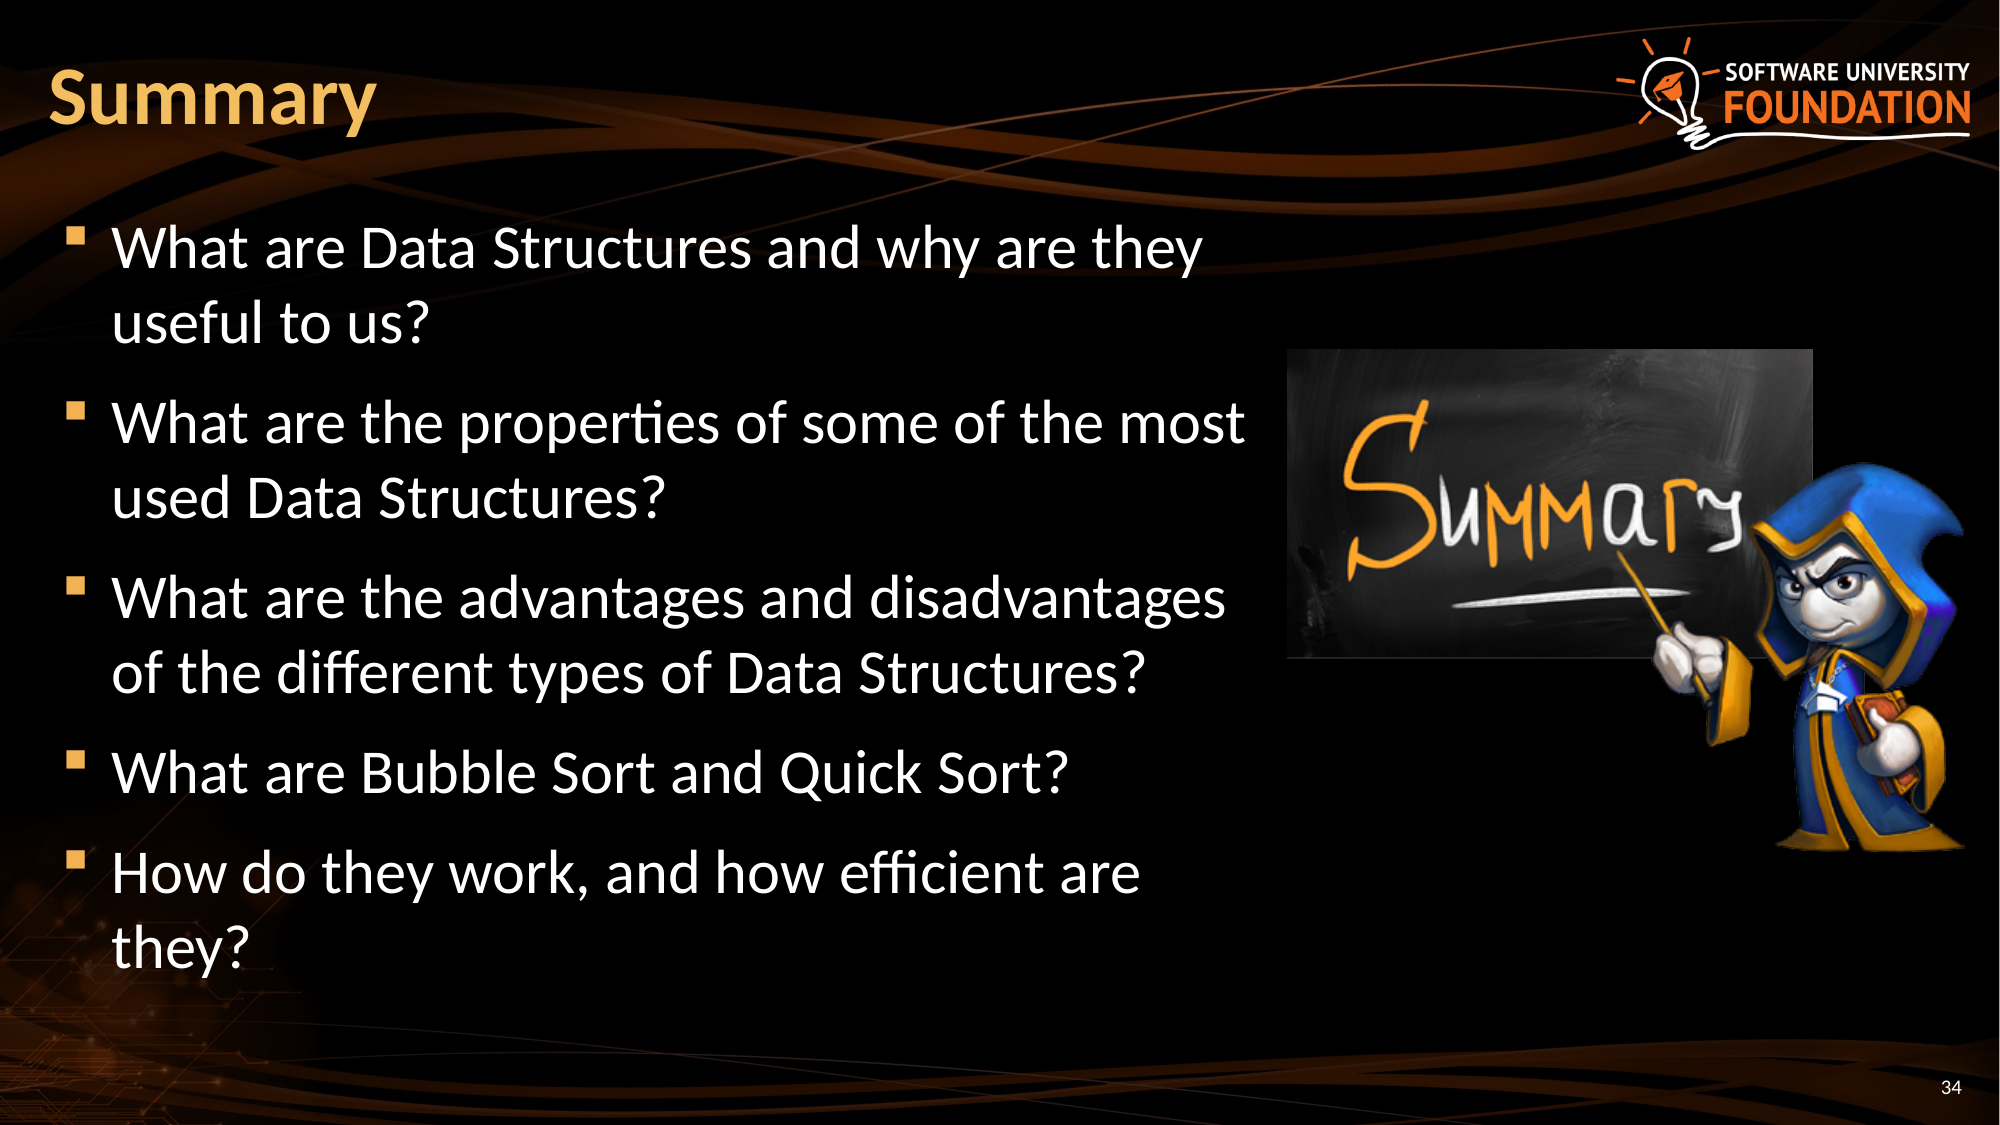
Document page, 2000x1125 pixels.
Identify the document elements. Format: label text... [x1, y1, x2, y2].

list What are Data Structures and why are they useful to us? What are the properties of some of the most used Data Structures? What are the advantages and disadvantages of the different types of Data Structures? What are Bubble Sort and Quick Sort? How do they work, and how efficient are they? [43, 200, 1275, 1000]
slide_number 34 [1897, 1070, 1968, 1103]
title Summary [30, 6, 1602, 189]
picture [0, 0, 2000, 1125]
